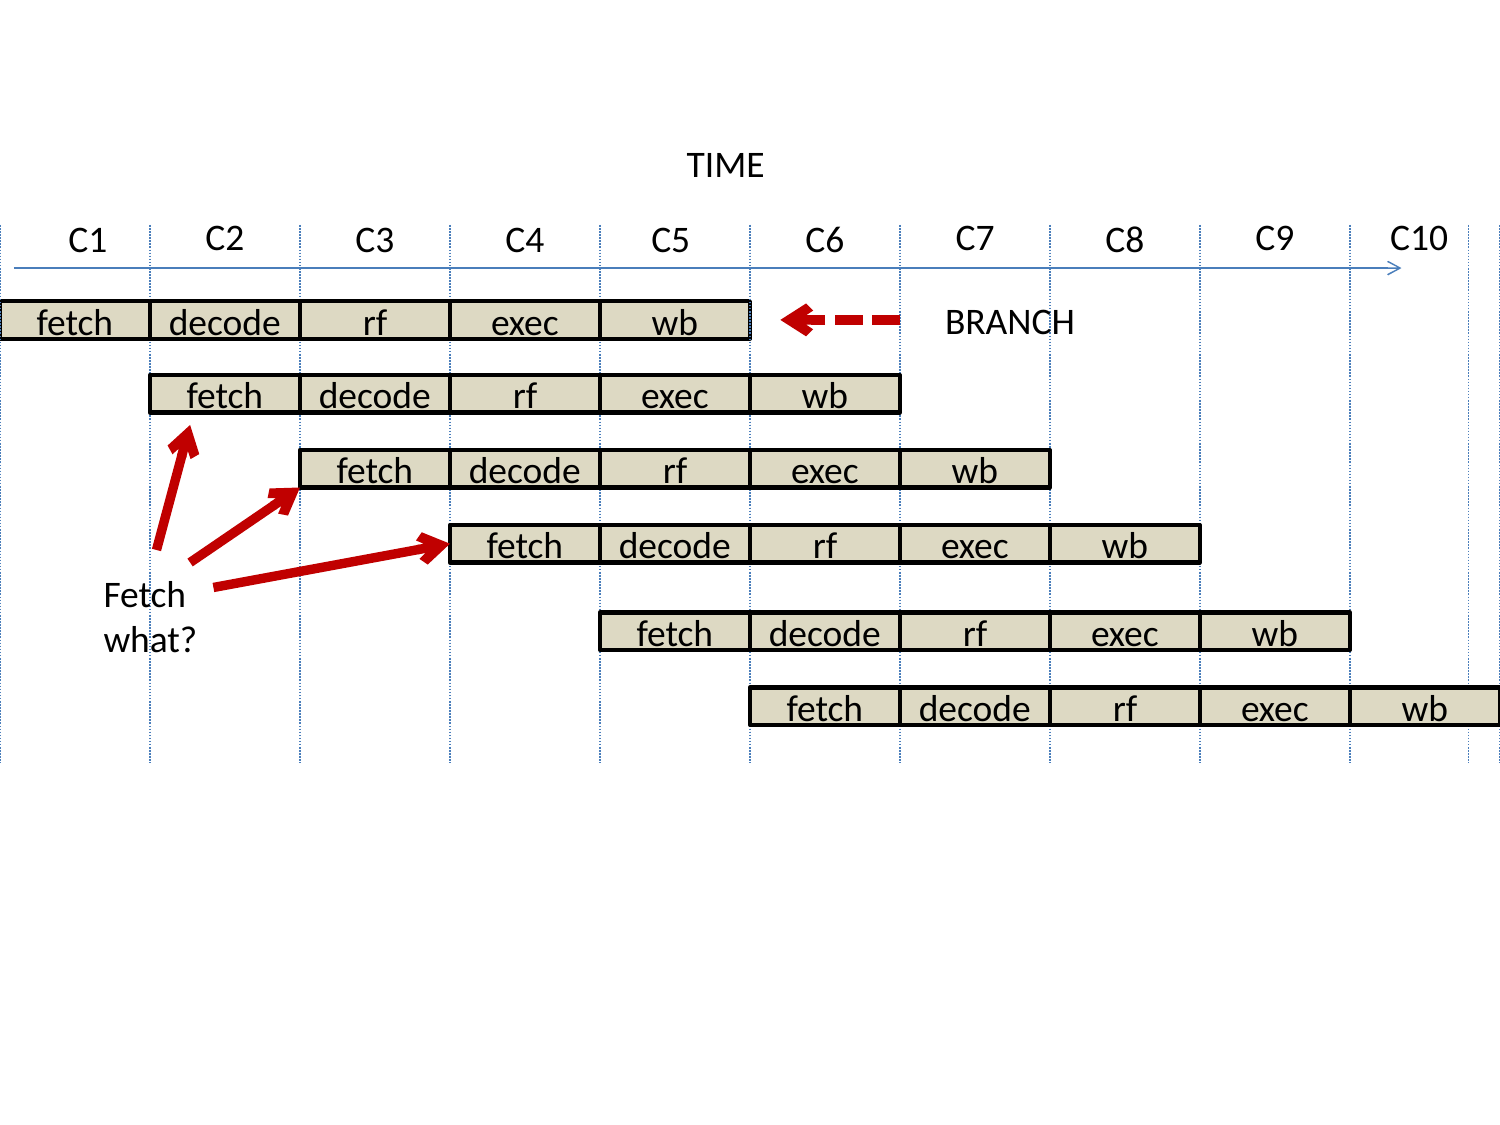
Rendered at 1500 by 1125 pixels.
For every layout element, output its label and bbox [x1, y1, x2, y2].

text_box [671, 132, 780, 193]
text_box [0, 206, 1500, 763]
